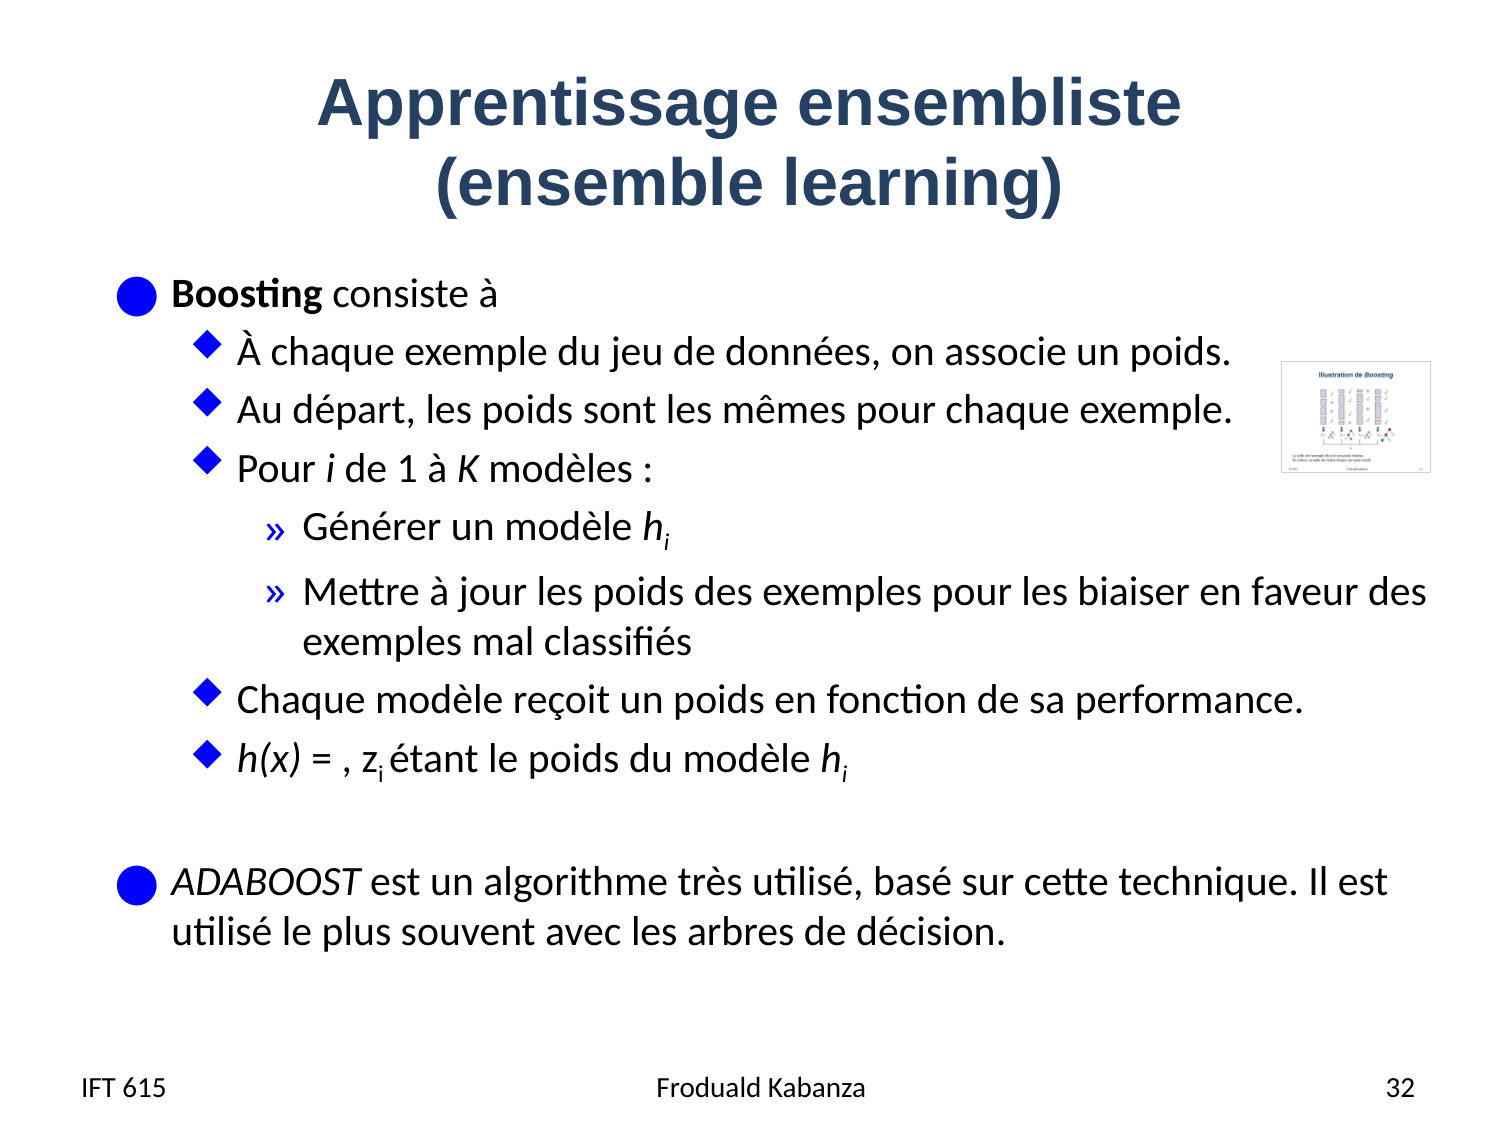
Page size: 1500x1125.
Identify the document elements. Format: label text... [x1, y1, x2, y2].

footer Froduald Kabanza [520, 1056, 996, 1117]
slide_number IFT 615 [66, 1056, 356, 1117]
title Apprentissage ensembliste (ensemble learning) [75, 45, 1425, 233]
picture [1282, 362, 1430, 472]
slide_number 32 [1080, 1056, 1431, 1117]
